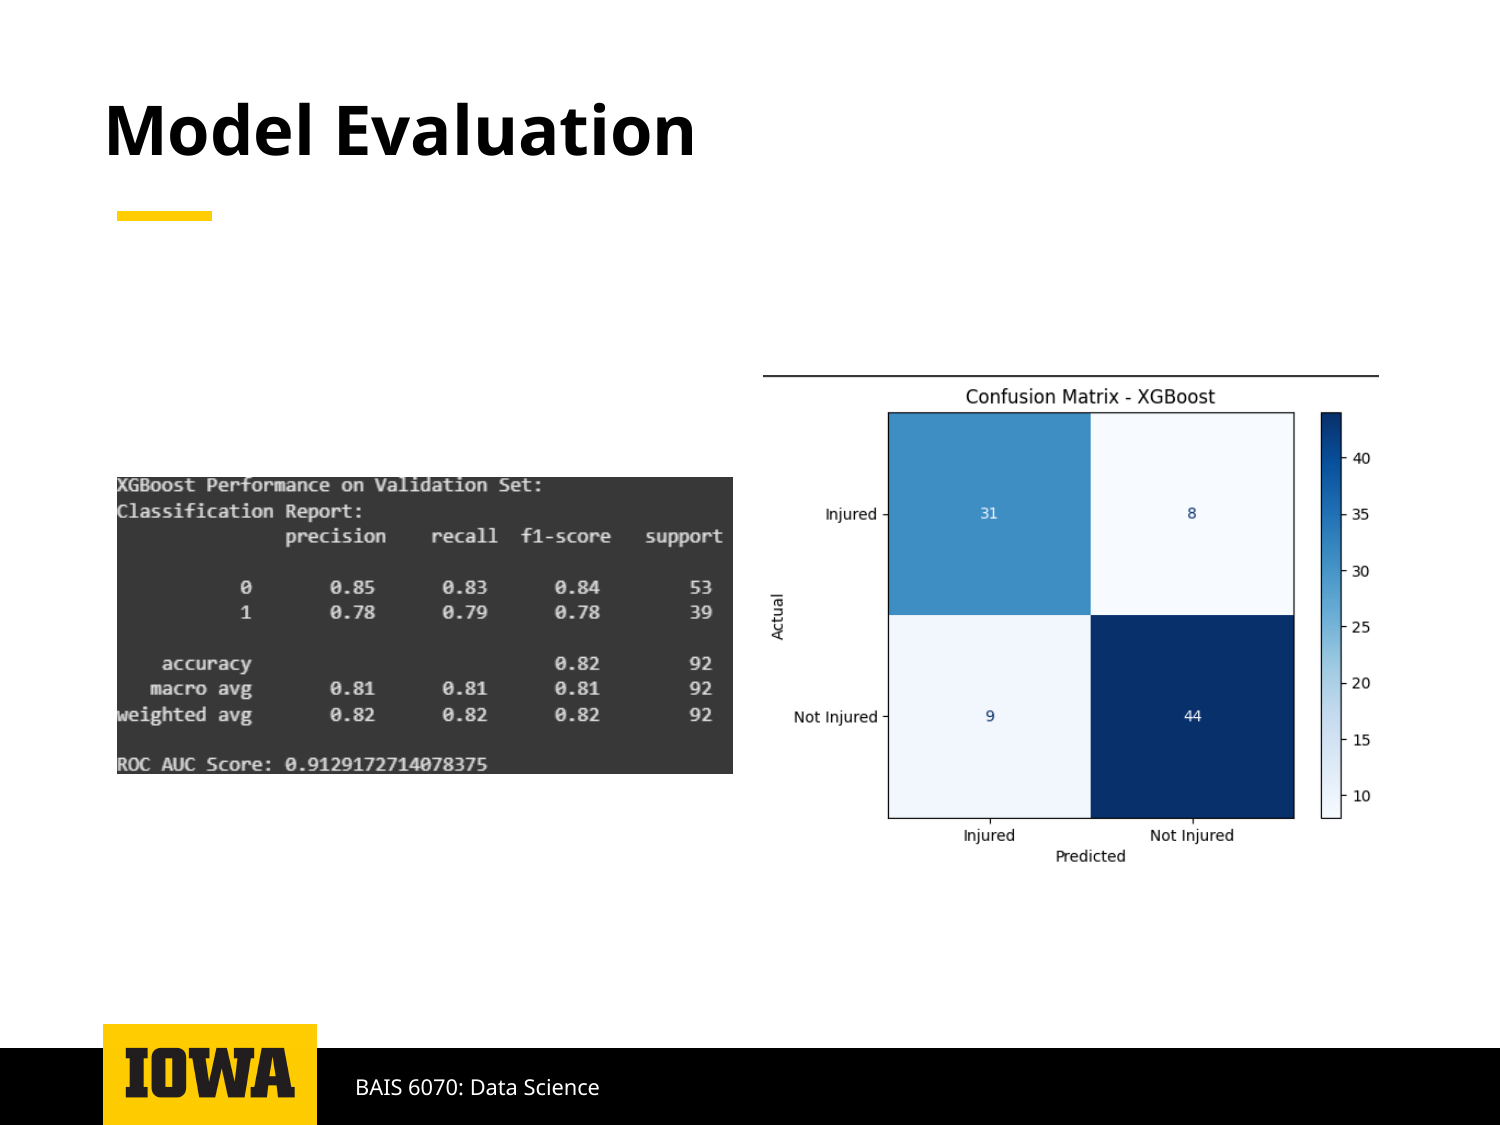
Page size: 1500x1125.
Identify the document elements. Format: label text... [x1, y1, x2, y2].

title Model Evaluation [103, 59, 1397, 207]
footer BAIS 6070: Data Science [340, 1056, 1409, 1117]
picture [117, 477, 733, 774]
picture [103, 1024, 317, 1125]
picture [763, 375, 1379, 876]
